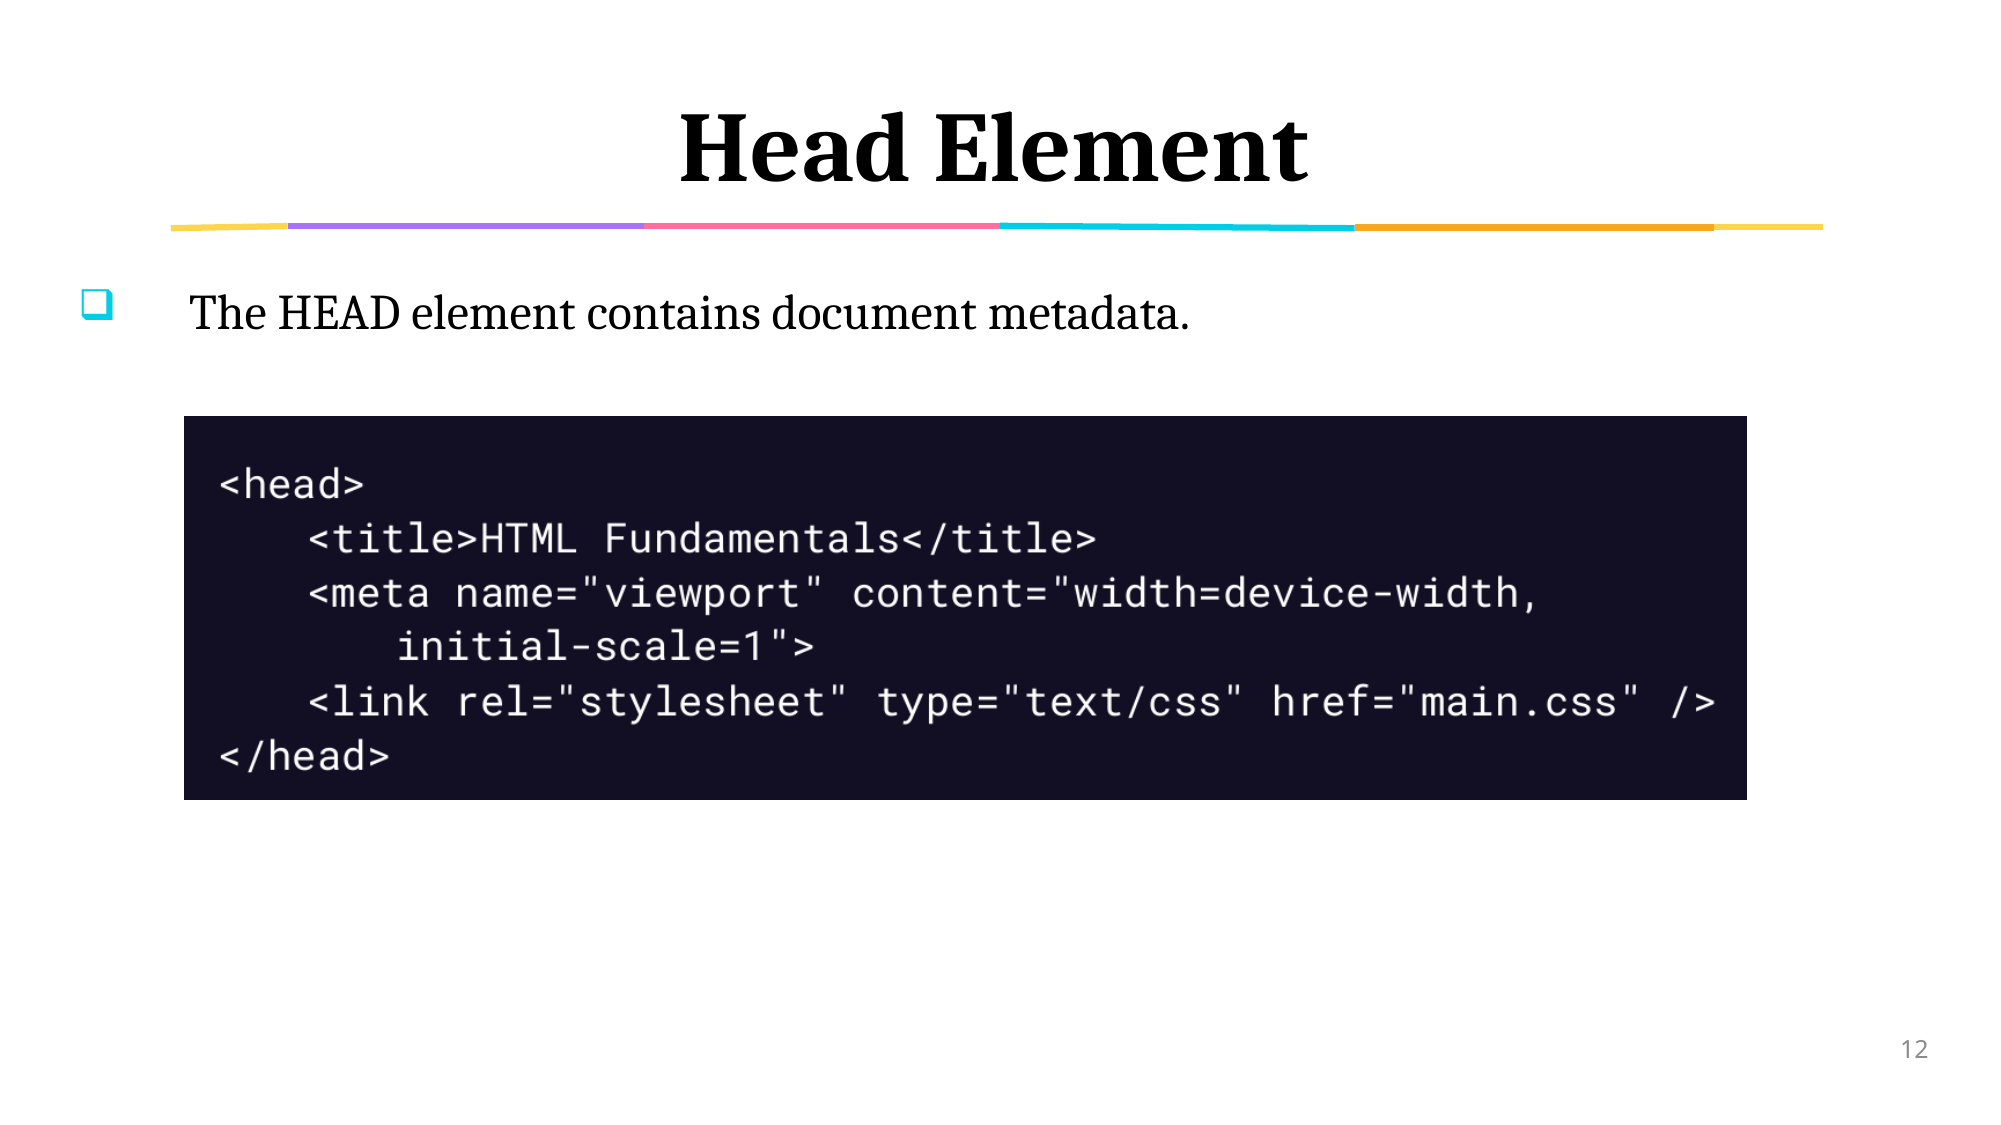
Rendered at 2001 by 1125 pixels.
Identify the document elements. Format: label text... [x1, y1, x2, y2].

title Head Element [106, 75, 1882, 209]
slide_number 12 [1881, 1022, 1944, 1080]
text_box The HEAD element contains document metadata. [63, 242, 1925, 348]
picture [184, 416, 1747, 800]
